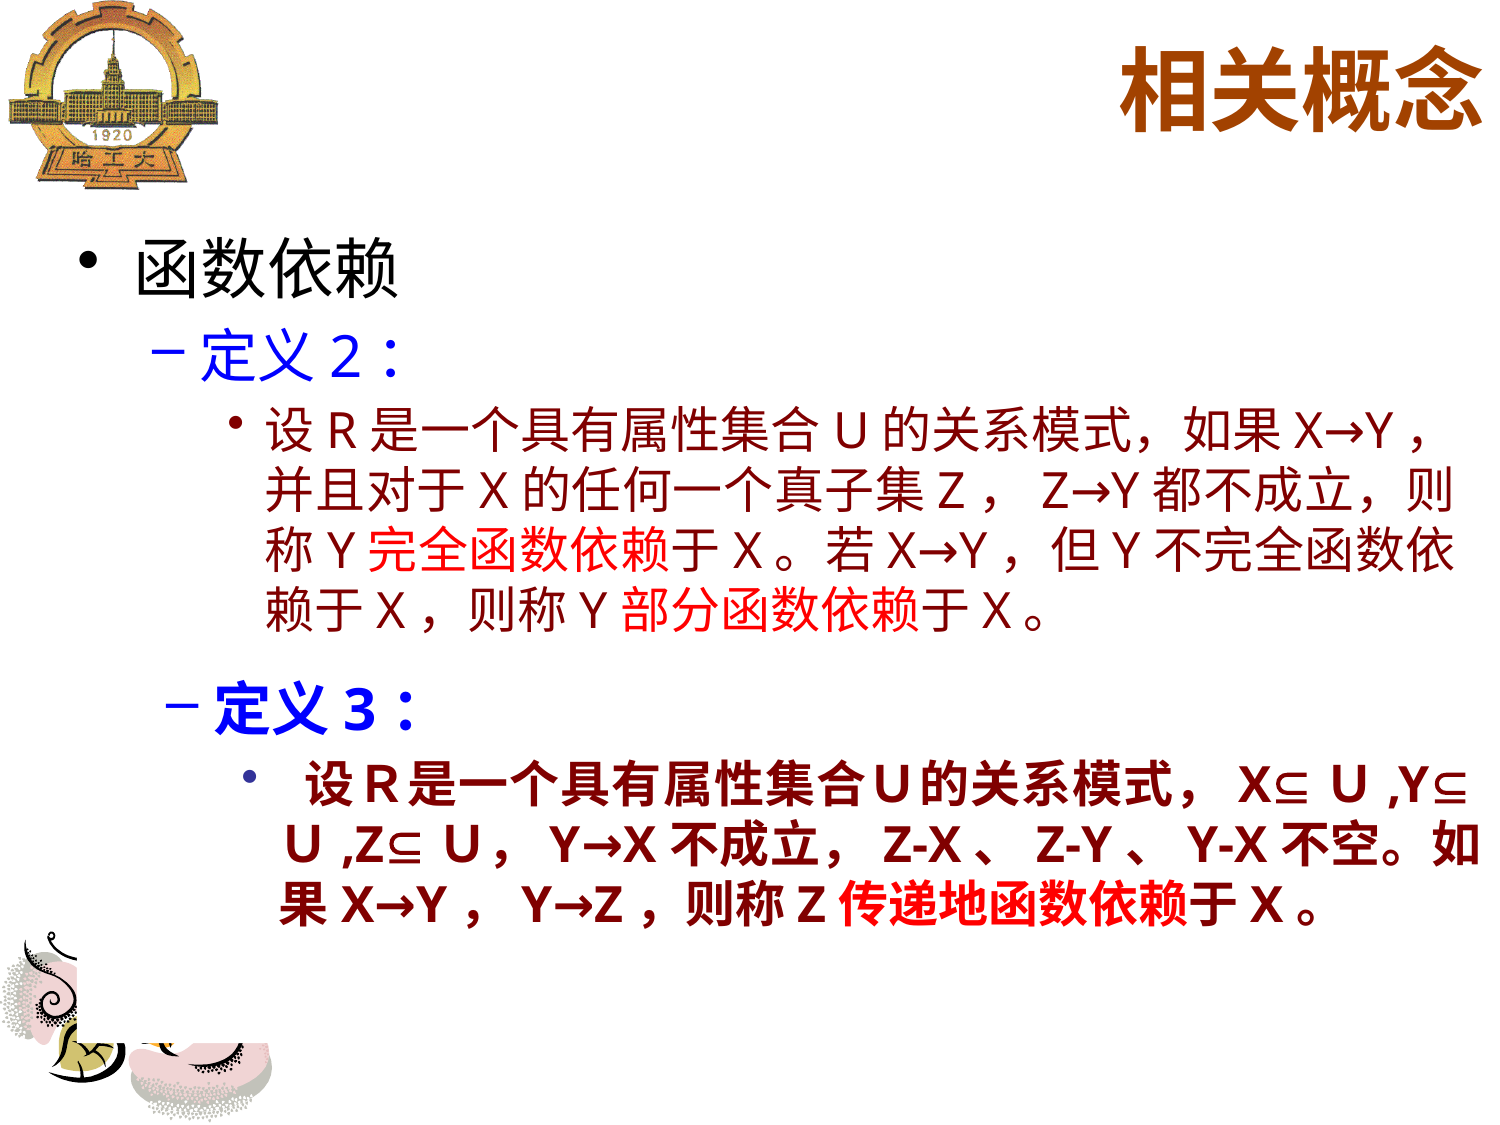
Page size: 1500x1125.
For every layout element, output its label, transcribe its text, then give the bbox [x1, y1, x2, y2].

picture [0, 0, 219, 196]
text_box 定义3： 设Ｒ是一个具有属性集合Ｕ的关系模式，XＵ,YＵ,ZＵ，Y→X不成立，Z-X、Z-Y、Y-X不空。如果X→Y，Y→Z，则称Z传递地函数依赖于X。 [76, 665, 1497, 1044]
text_box 函数依赖 定义2： 设R是一个具有属性集合U的关系模式，如果X→Y，并且对于X的任何一个真子集Z，Z→Y都不成立，则称Y完全函数依赖于X。若X→Y，但Y不完全函数依赖于X，则称Y部分函数依赖于X。 [62, 219, 1471, 963]
text_box 相关概念 [218, 0, 1500, 175]
